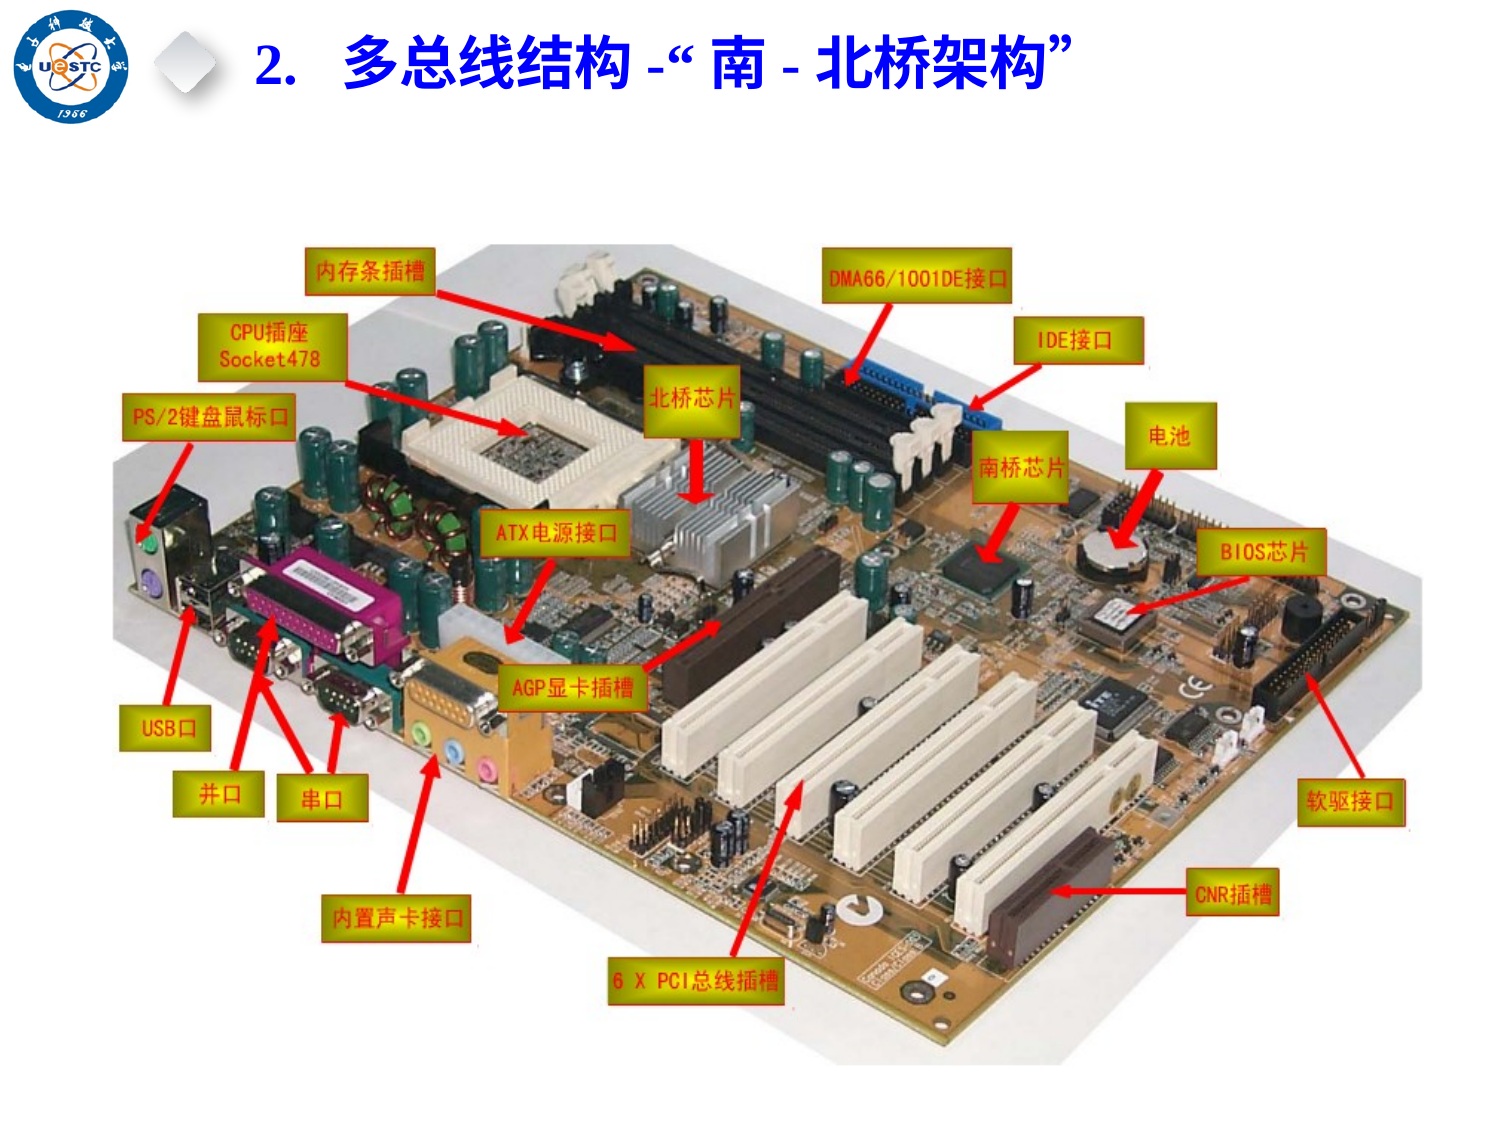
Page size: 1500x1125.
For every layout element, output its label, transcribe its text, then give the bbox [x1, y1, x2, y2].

text_box 2. 多总线结构-“南-北桥架构” [239, 19, 1122, 104]
picture [111, 243, 1425, 1067]
picture [6, 8, 136, 126]
picture [147, 23, 223, 100]
